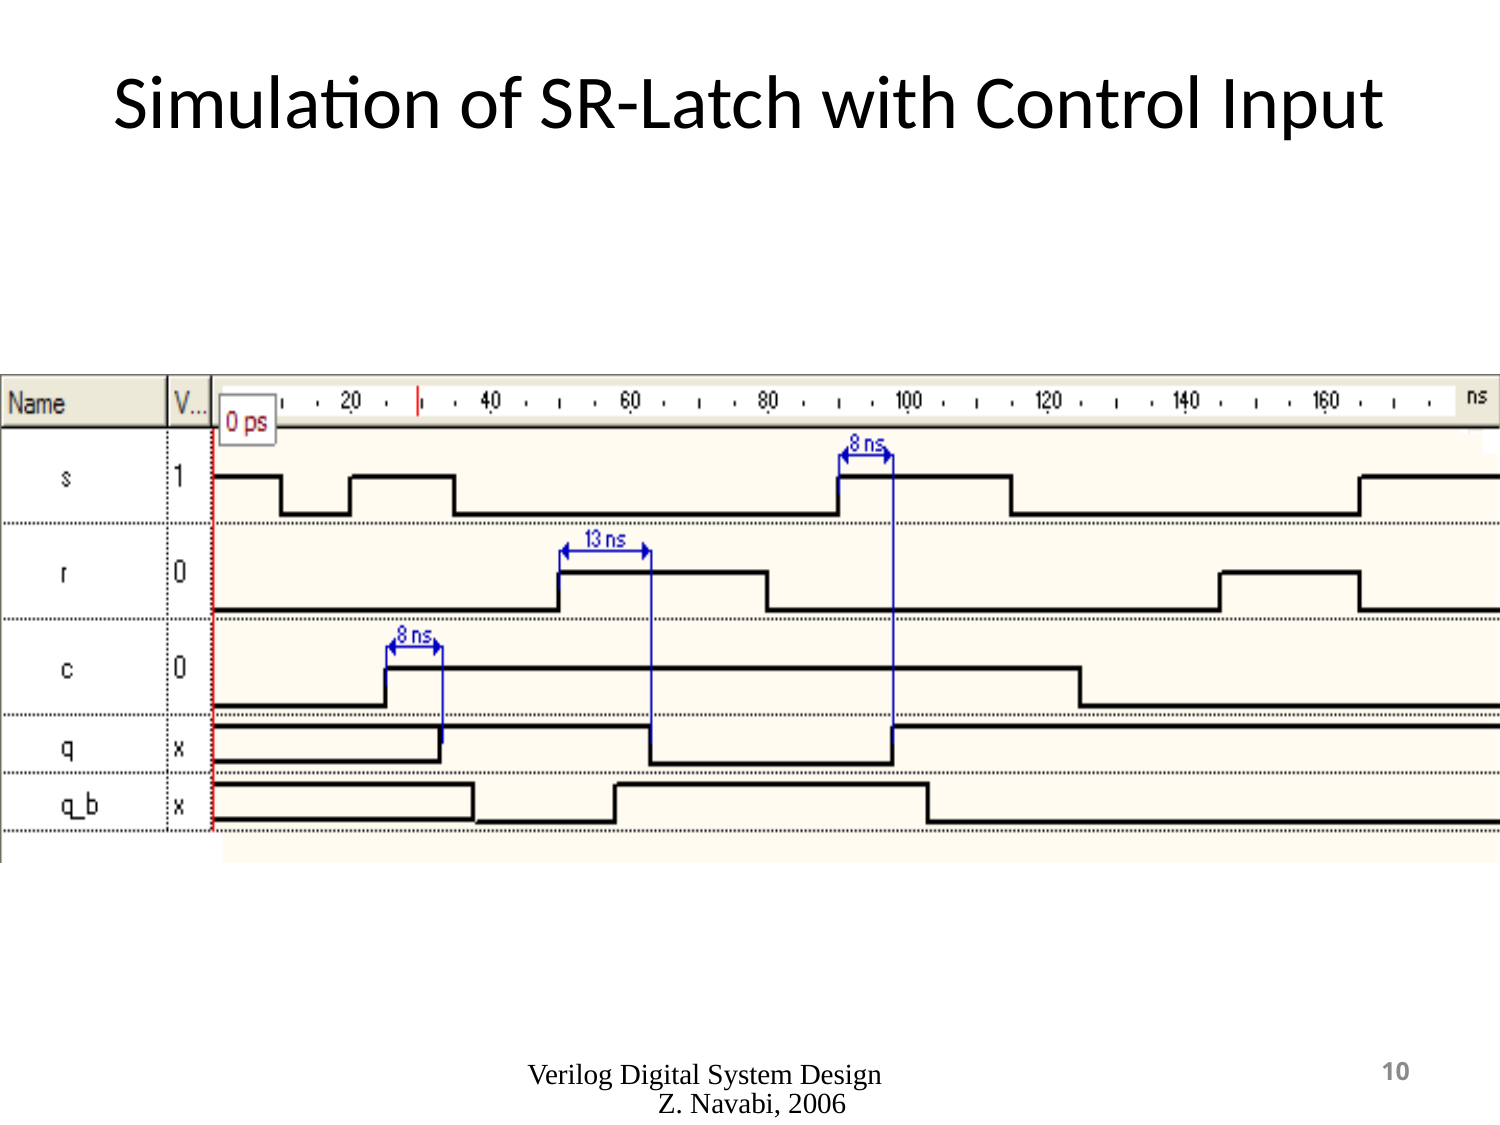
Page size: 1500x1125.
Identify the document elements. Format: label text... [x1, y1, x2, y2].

slide_number 10 [1074, 1042, 1425, 1103]
picture [0, 374, 1500, 863]
footer Verilog Digital System Design Z. Navabi, 2006 [512, 1042, 988, 1103]
title Simulation of SR-Latch with Control Input [75, 45, 1425, 233]
